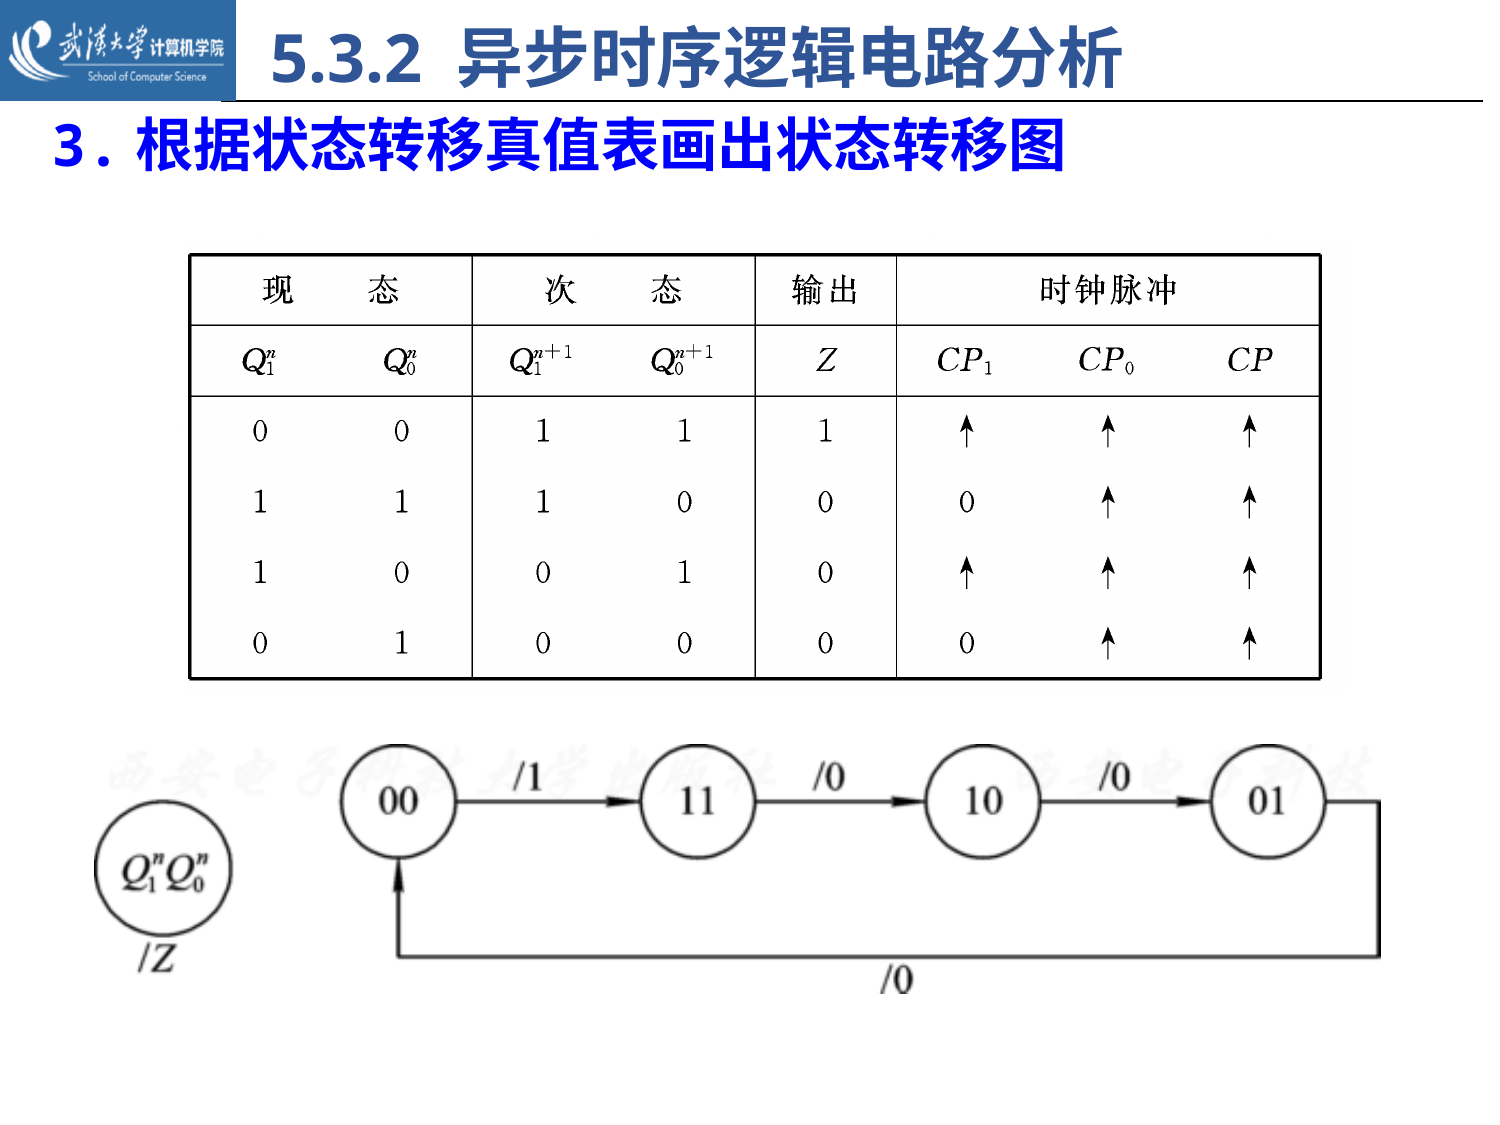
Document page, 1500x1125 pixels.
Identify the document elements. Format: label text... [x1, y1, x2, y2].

picture [178, 235, 1350, 692]
picture [0, 0, 236, 101]
text_box 3.根据状态转移真值表画出状态转移图 [36, 101, 1120, 185]
picture [93, 744, 1381, 994]
text_box 5.3.2 异步时序逻辑电路分析 [255, 8, 1270, 100]
